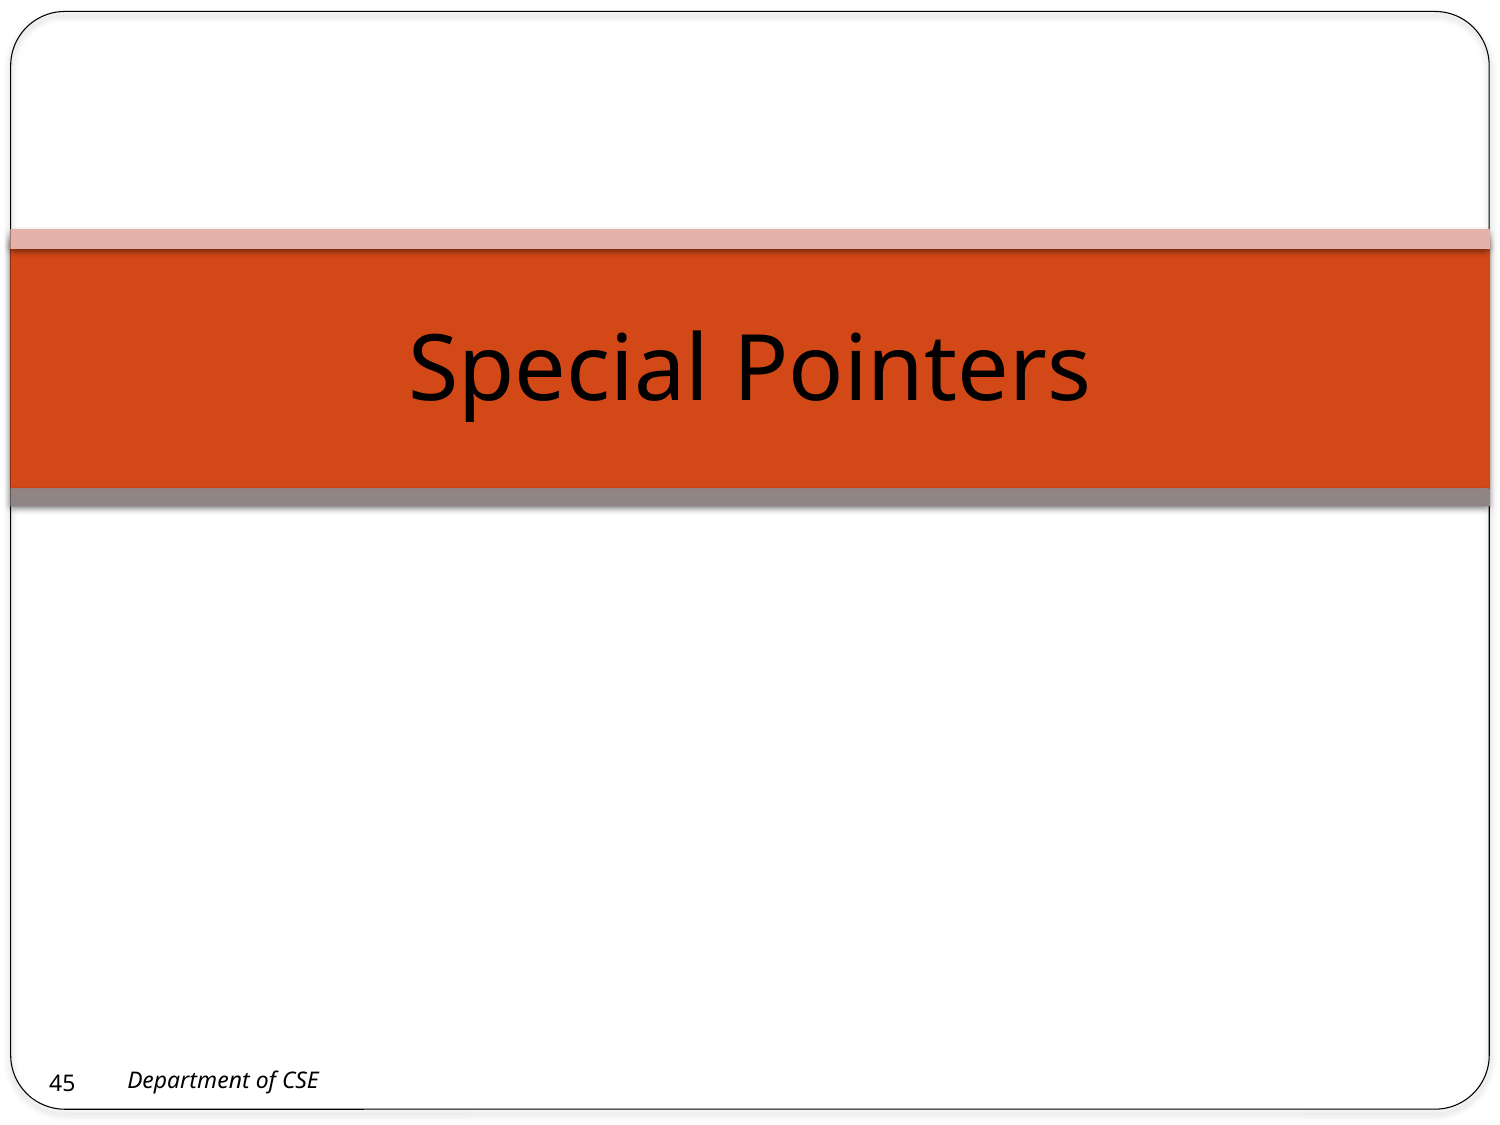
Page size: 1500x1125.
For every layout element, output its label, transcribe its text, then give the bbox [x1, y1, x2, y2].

title Special Pointers [75, 247, 1425, 489]
footer Department of CSE [112, 1062, 763, 1100]
slide_number 45 [24, 1062, 100, 1107]
